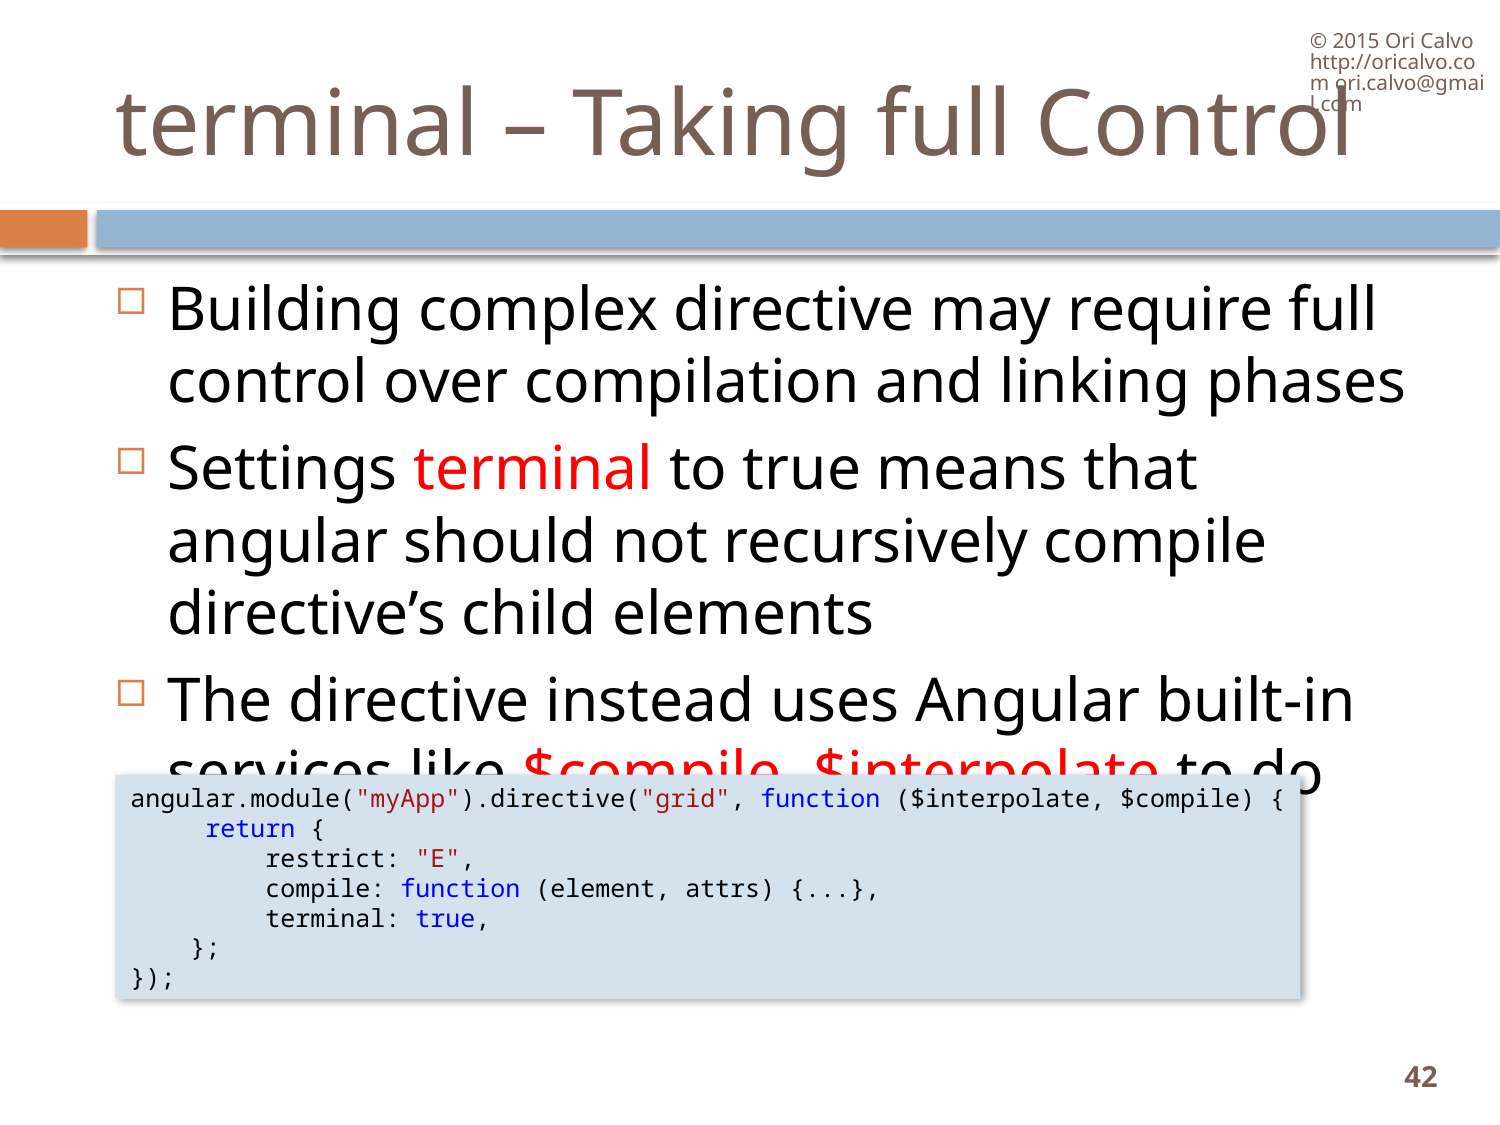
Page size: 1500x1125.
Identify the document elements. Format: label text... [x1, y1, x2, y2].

text_box angular.module("myApp").directive("grid", function ($interpolate, $compile) { return { restrict: "E", compile: function (element, attrs) {...}, terminal: true, }; }); [115, 774, 1301, 1000]
list Building complex directive may require full control over compilation and linking phases Settings terminal to true means that angular should not recursively compile directive’s child elements The directive instead uses Angular built-in services like $compile, $interpolate to do the work [100, 262, 1438, 1000]
title terminal – Taking full Control [100, 37, 1438, 200]
footer © 2015 Ori Calvo http://oricalvo.com ori.calvo@gmail.com [1295, 0, 1500, 85]
